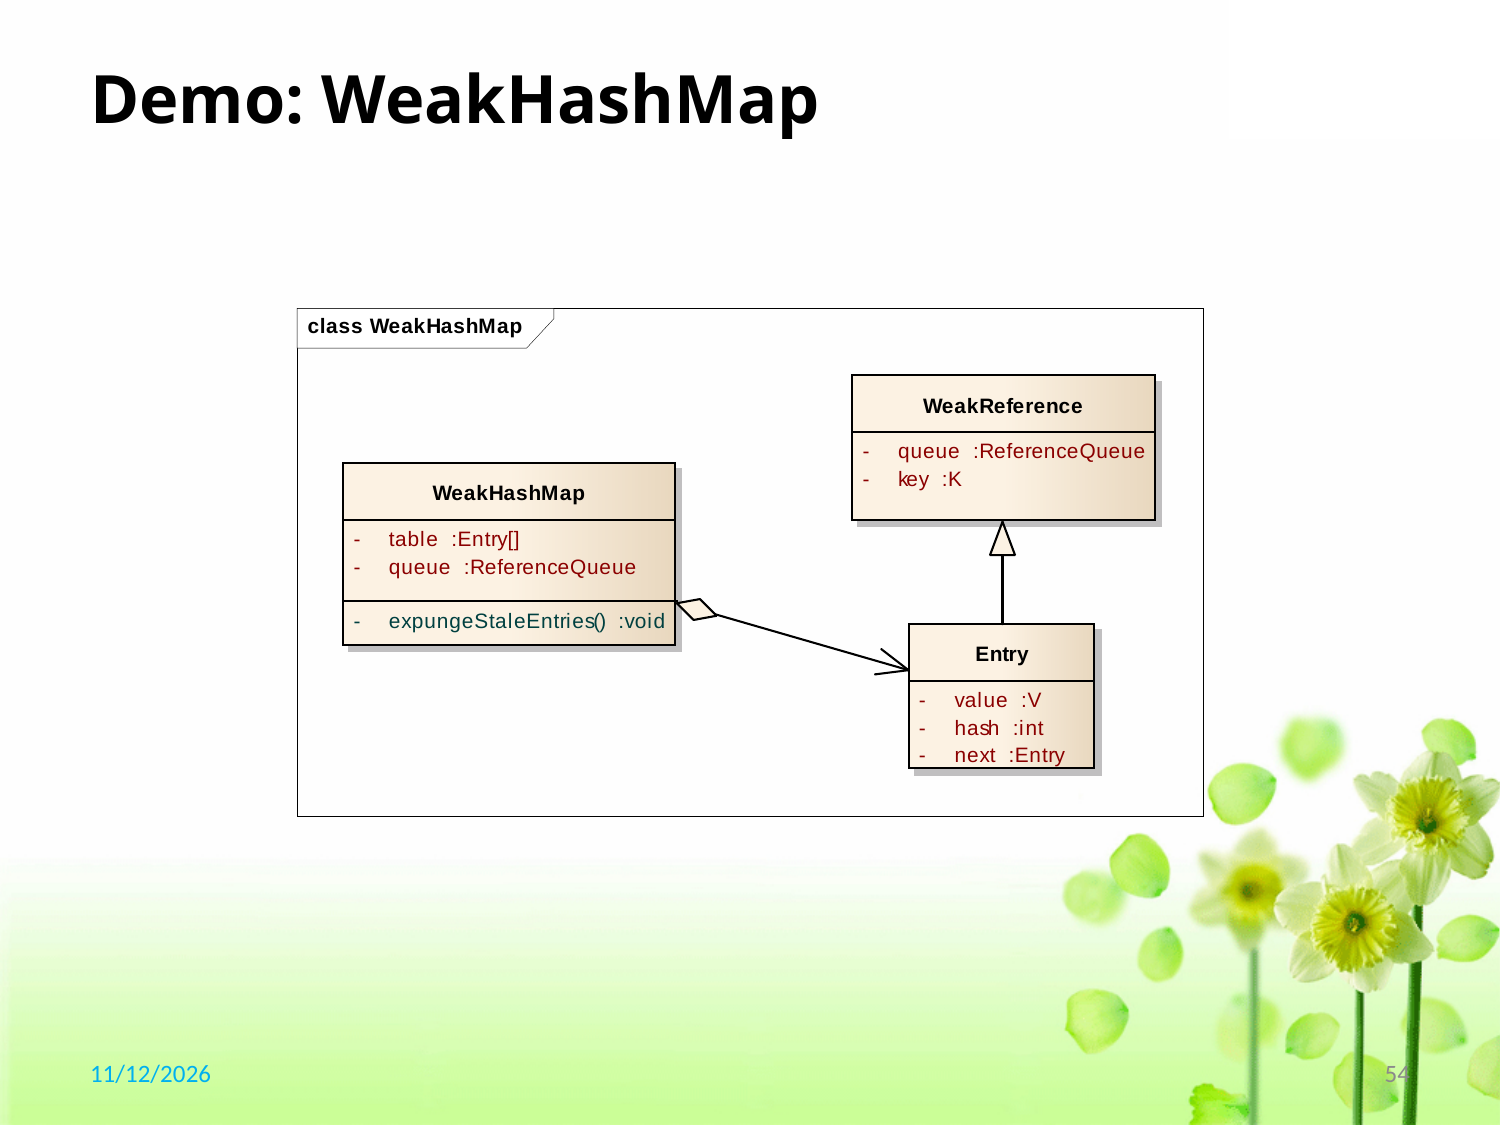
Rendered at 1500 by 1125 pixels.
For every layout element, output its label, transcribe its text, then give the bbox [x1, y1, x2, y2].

picture [0, 0, 1500, 1125]
slide_number 54 [1074, 1042, 1425, 1103]
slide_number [75, 1042, 425, 1103]
title Demo: WeakHashMap [75, 45, 1425, 149]
